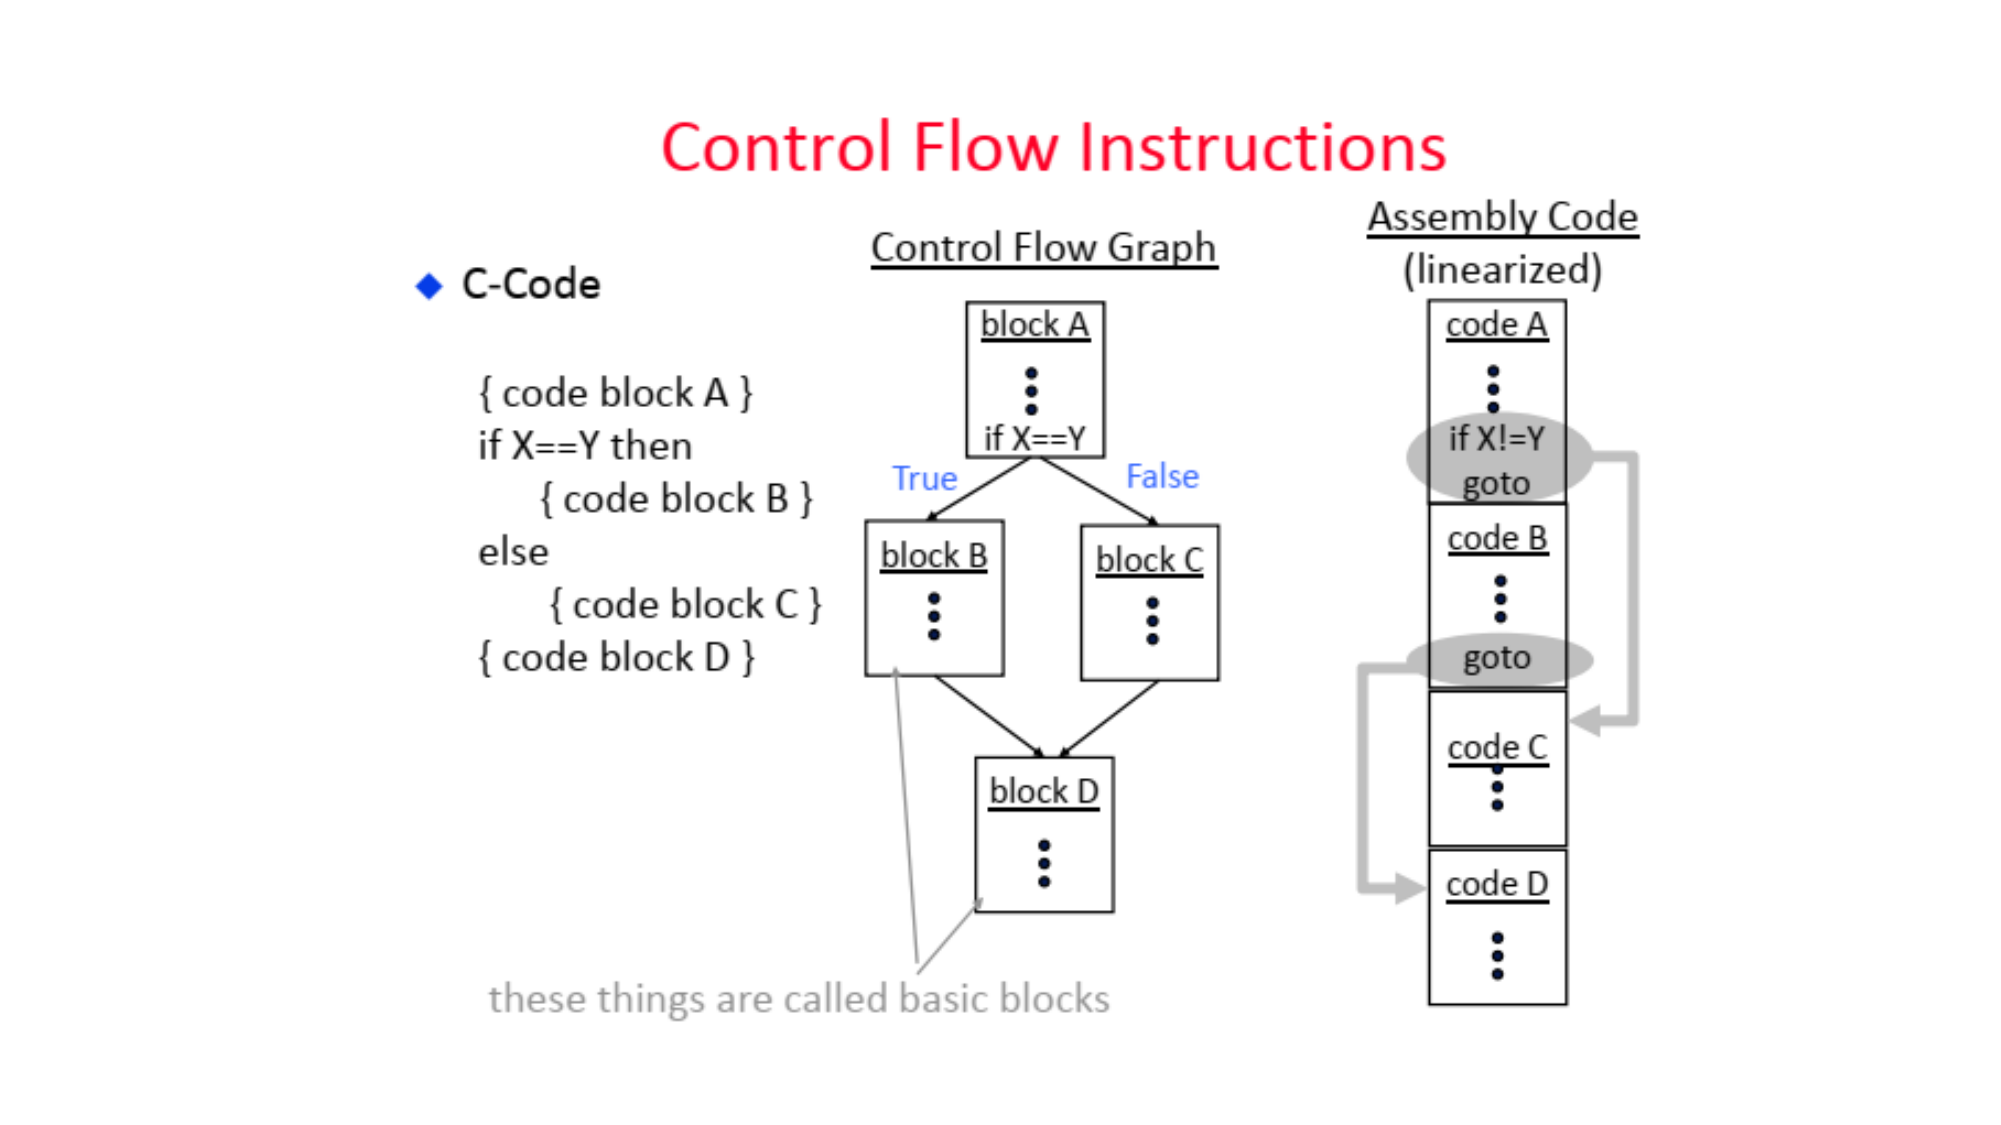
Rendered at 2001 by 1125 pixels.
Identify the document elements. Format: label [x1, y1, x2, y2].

picture [347, 103, 1689, 1048]
